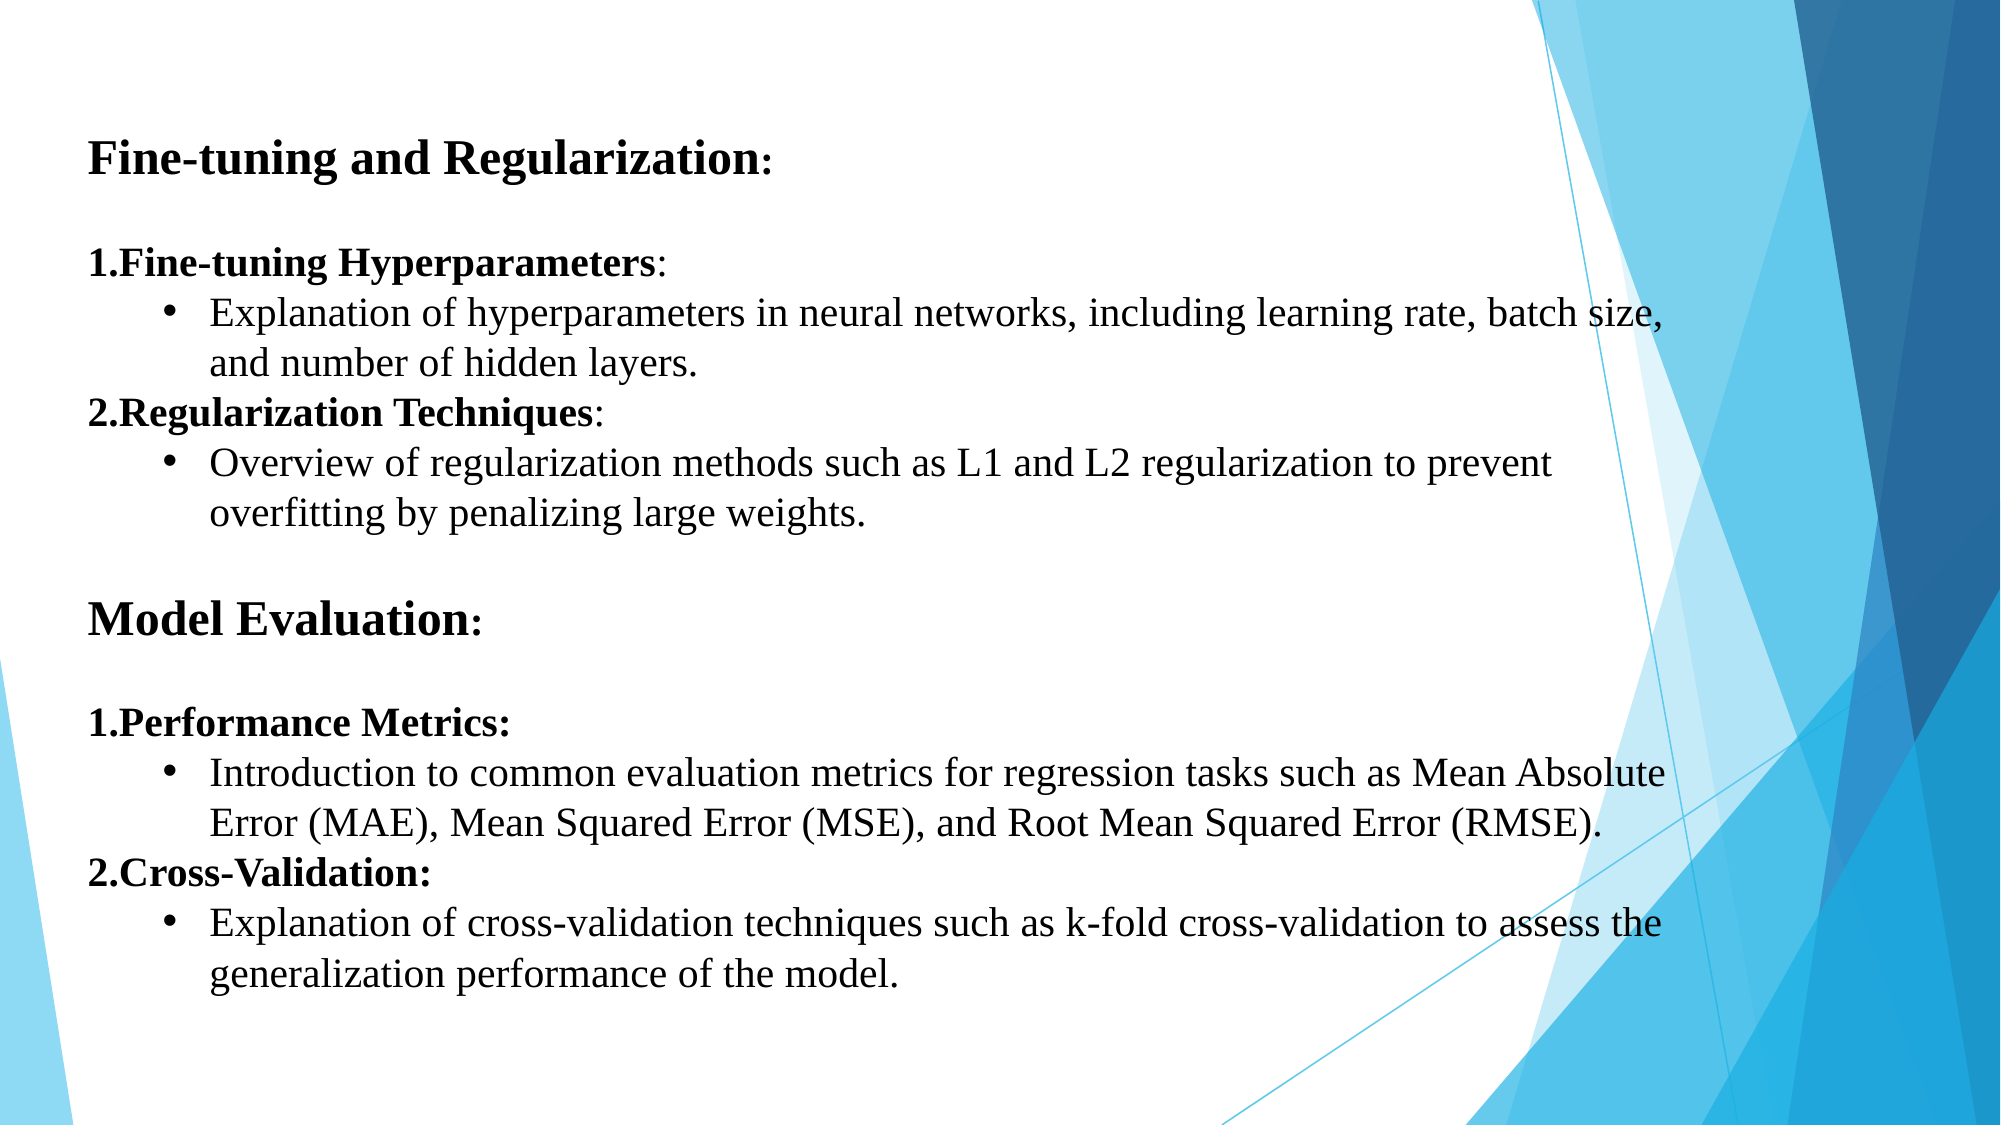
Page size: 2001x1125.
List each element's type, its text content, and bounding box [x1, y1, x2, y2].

list Fine-tuning and Regularization: Fine-tuning Hyperparameters: Explanation of hyperparameters in neural networks, including learning rate, batch size, and number of hidden layers. Regularization Techniques: Overview of regularization methods such as L1 and L2 regularization to prevent overfitting by penalizing large weights. Model Evaluation: 1.Performance Metrics: Introduction to common evaluation metrics for regression tasks such as Mean Absolute Error (MAE), Mean Squared Error (MSE), and Root Mean Squared Error (RMSE). 2.Cross-Validation: Explanation of cross-validation techniques such as k-fold cross-validation to assess the generalization performance of the model. [87, 125, 1688, 1125]
